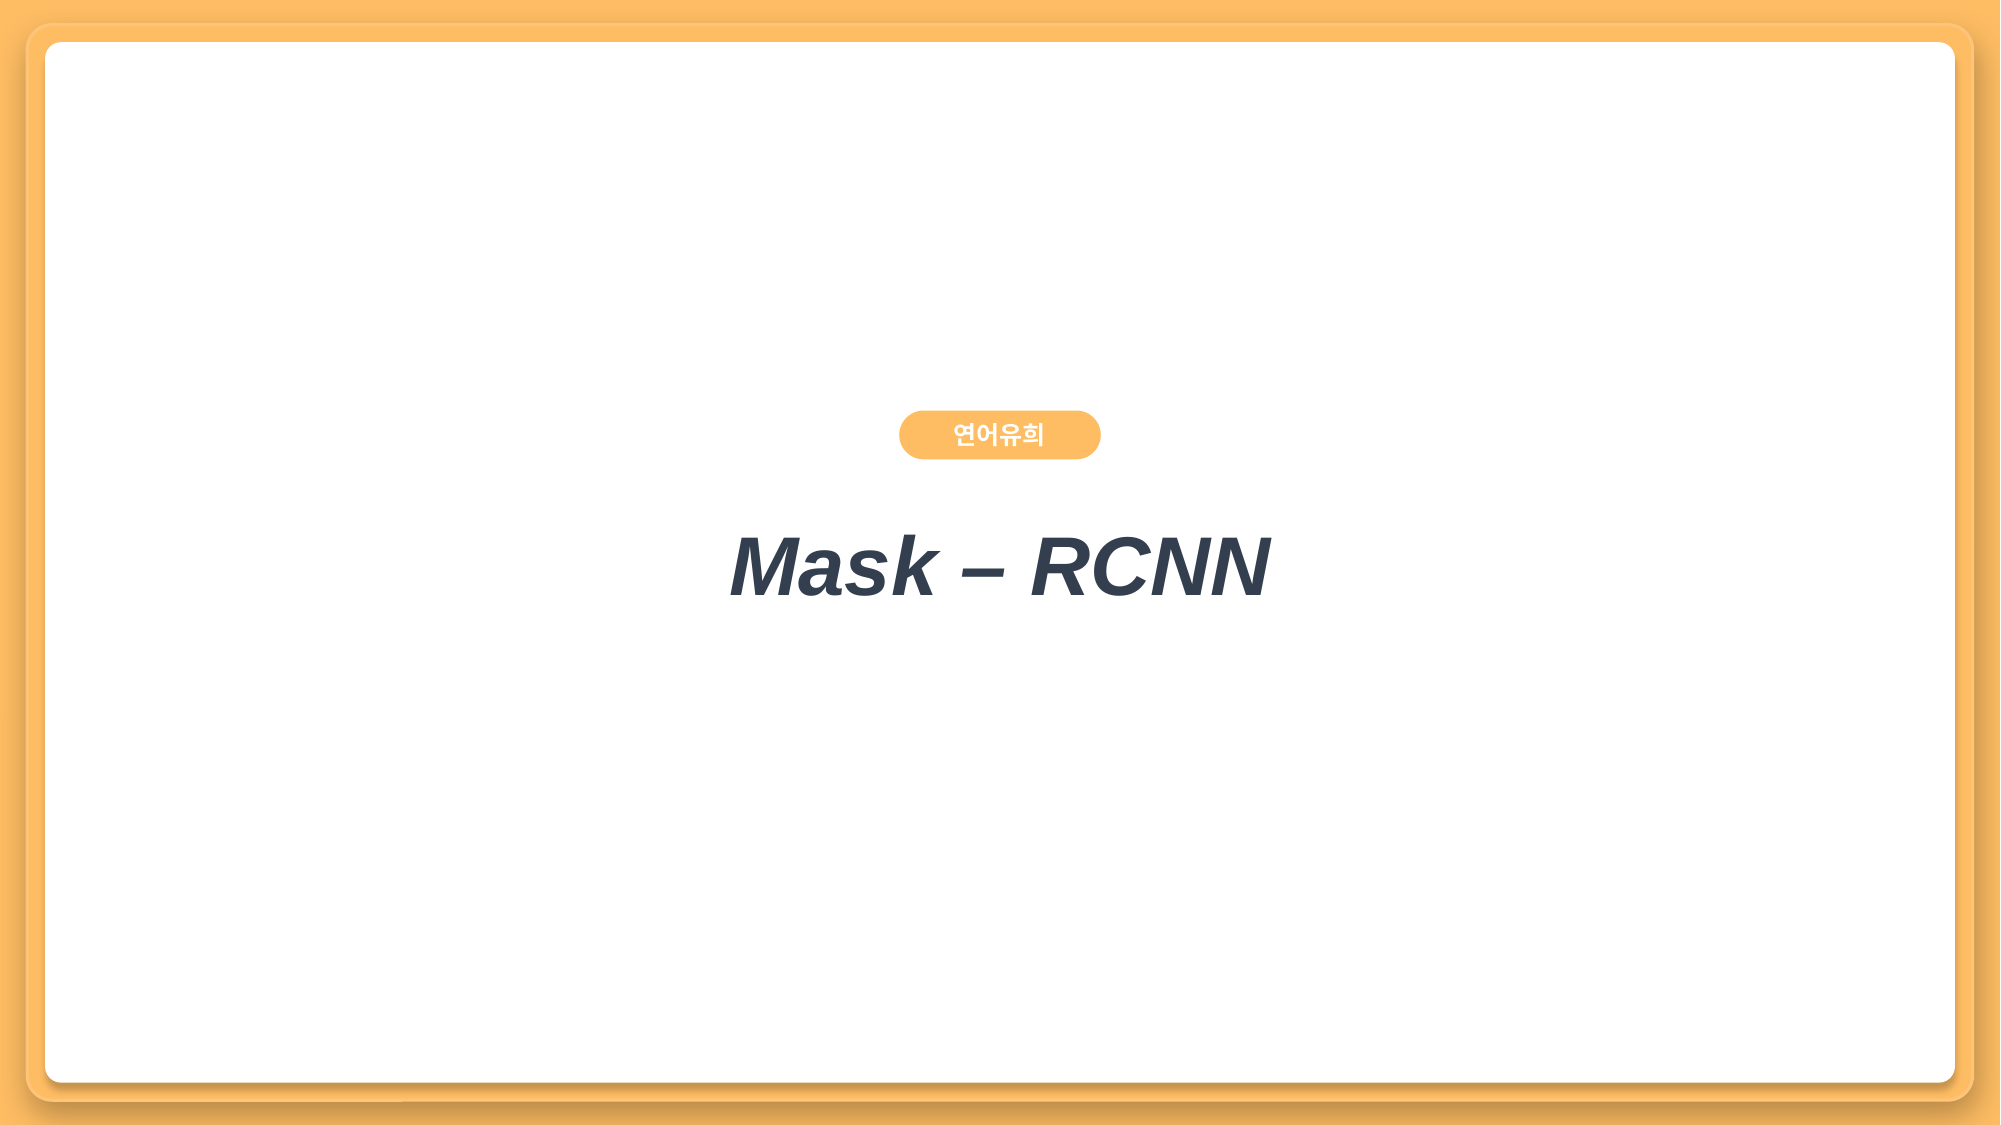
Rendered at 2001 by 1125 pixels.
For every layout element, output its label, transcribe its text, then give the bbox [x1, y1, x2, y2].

text_box Mask – RCNN [43, 41, 1956, 1084]
text_box 연어유희 [898, 410, 1102, 460]
text_box [26, 23, 1974, 1102]
